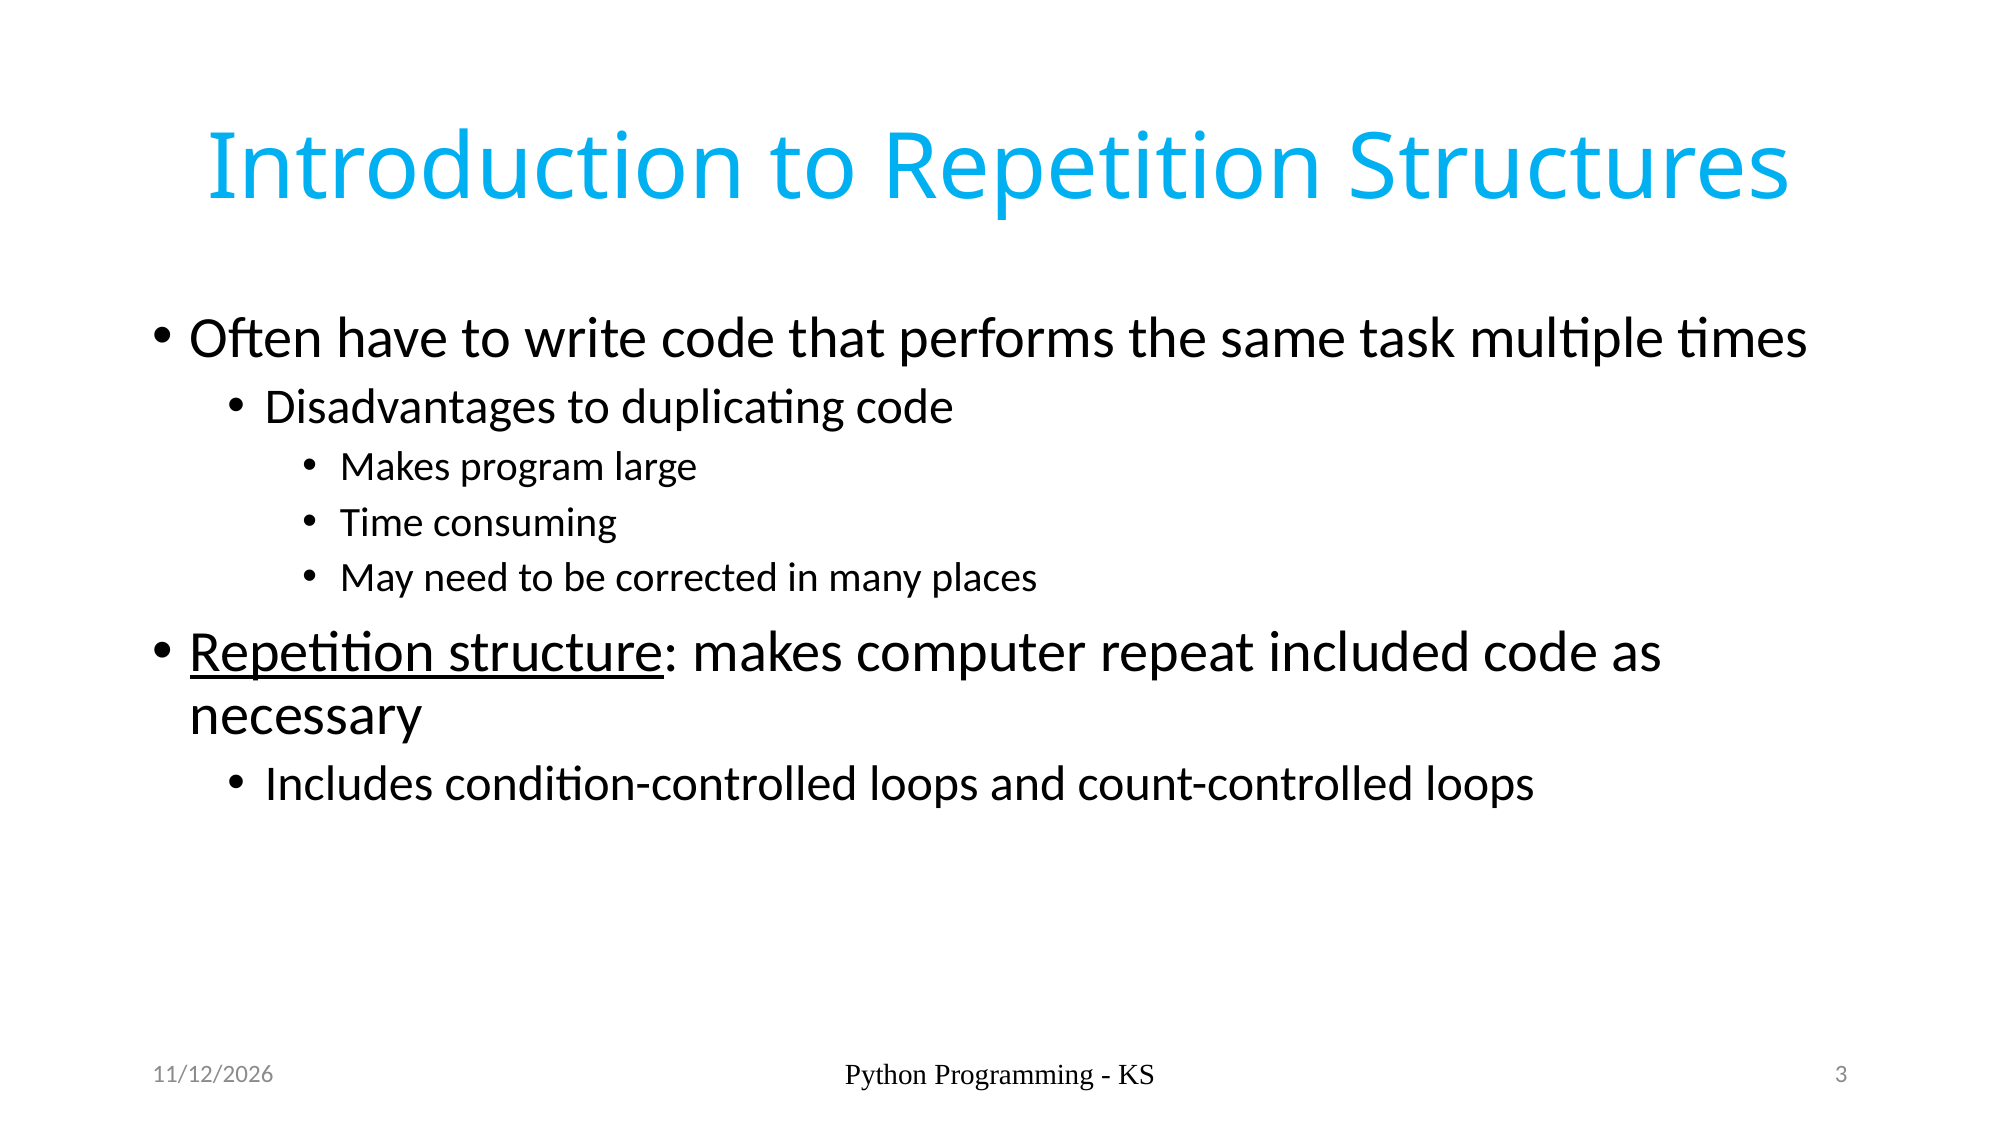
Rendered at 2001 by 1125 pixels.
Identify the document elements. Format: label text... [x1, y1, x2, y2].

slide_number 3 [1412, 1042, 1863, 1103]
footer Python Programming - KS [662, 1042, 1338, 1103]
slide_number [137, 1042, 588, 1103]
list Often have to write code that performs the same task multiple times Disadvantages to duplicating code Makes program large Time consuming May need to be corrected in many places Repetition structure: makes computer repeat included code as necessary Includes condition-controlled loops and count-controlled loops [137, 299, 1863, 1014]
title Introduction to Repetition Structures [137, 59, 1863, 278]
